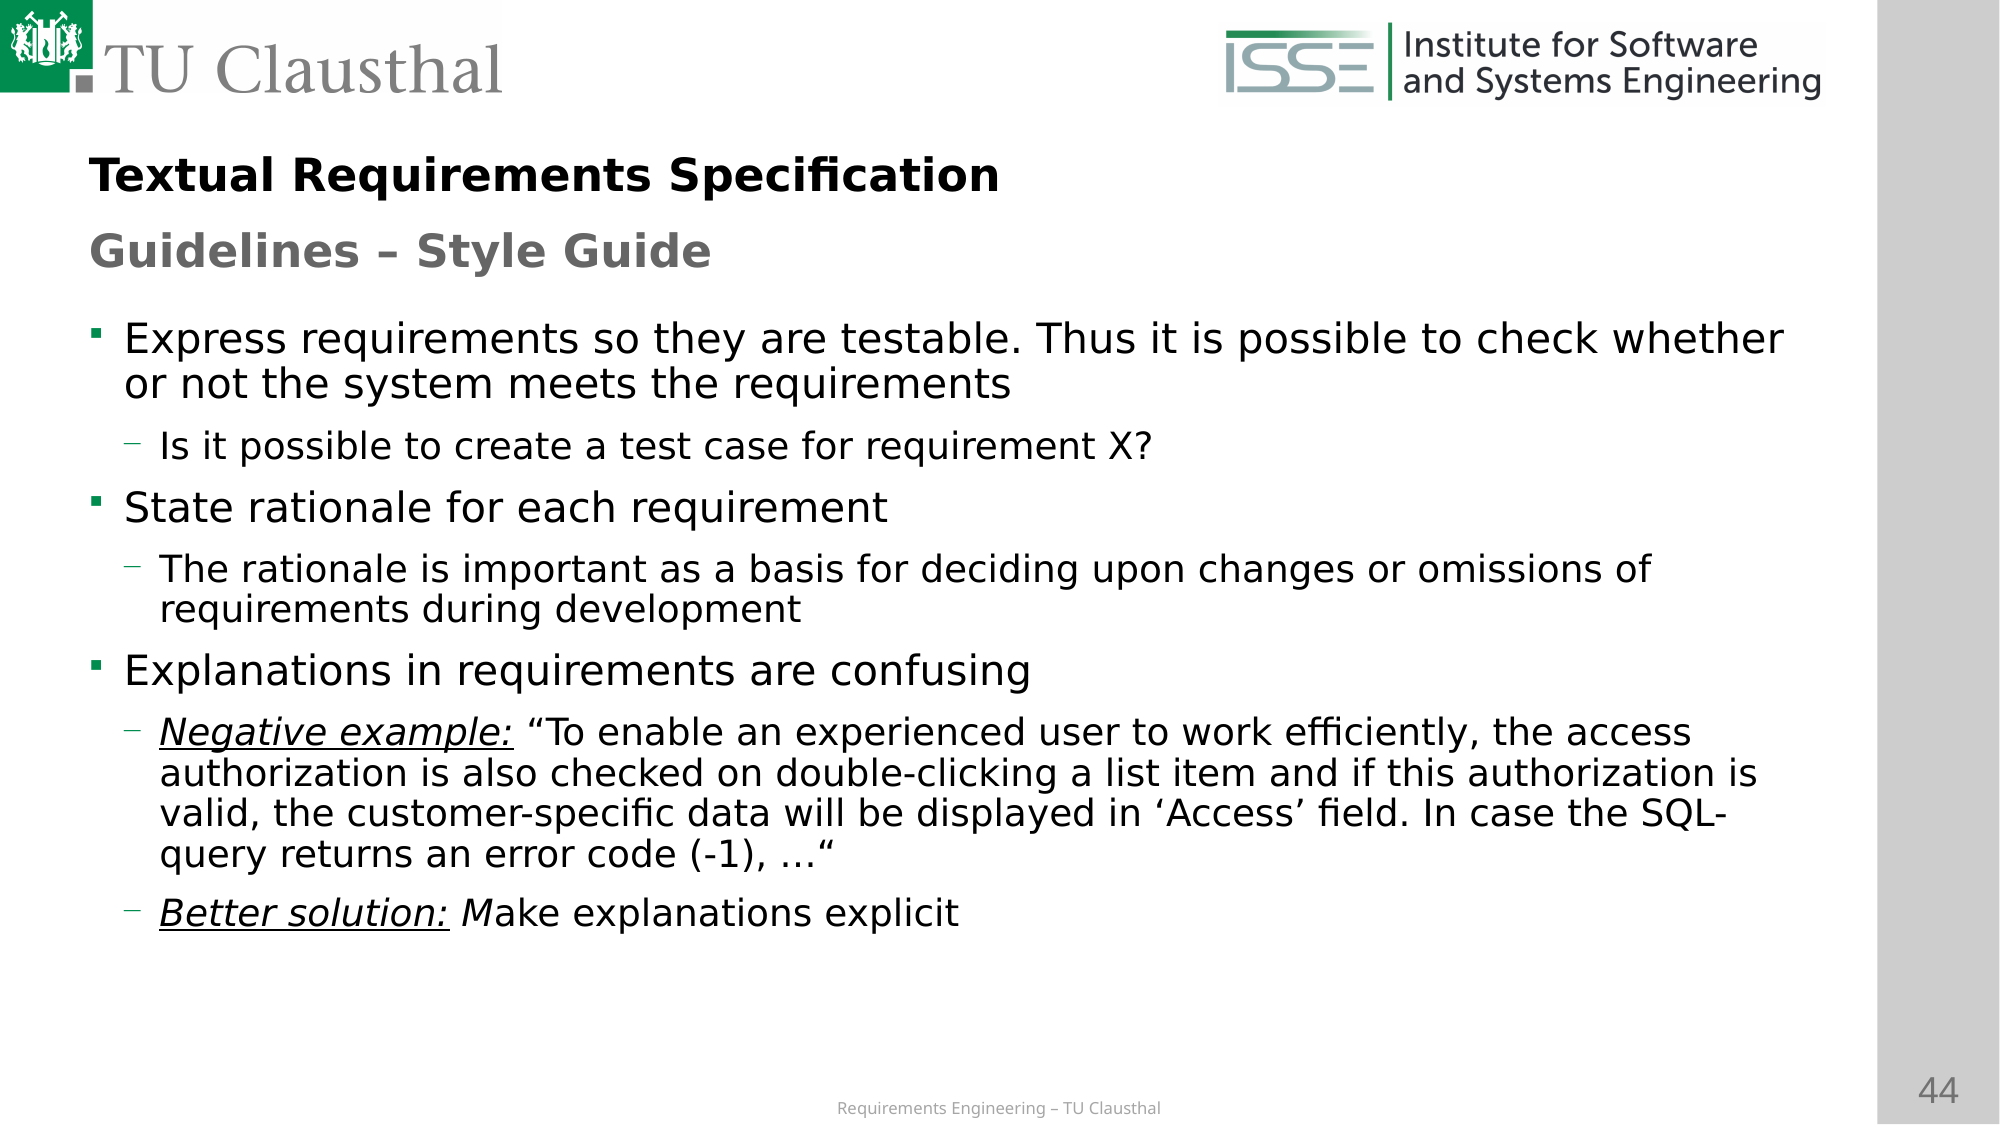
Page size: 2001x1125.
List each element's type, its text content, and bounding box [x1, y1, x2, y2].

picture [1218, 22, 1826, 107]
text_box Express requirements so they are testable. Thus it is possible to check whether or not the system meets the requirements Is it possible to create a test case for requirement X? State rationale for each requirement The rationale is important as a basis for deciding upon changes or omissions of requirements during development Explanations in requirements are confusing Negative example: “To enable an experienced user to work efficiently, the access authorization is also checked on double-clicking a list item and if this authorization is valid, the customer-specific data will be displayed in ‘Access’ field. In case the SQL-query returns an error code (-1), …“ Better solution: Make explanations explicit [88, 263, 1819, 989]
text_box Textual Requirements Specification [88, 118, 1789, 201]
picture [0, 0, 502, 93]
text_box Guidelines – Style Guide [88, 208, 1789, 291]
